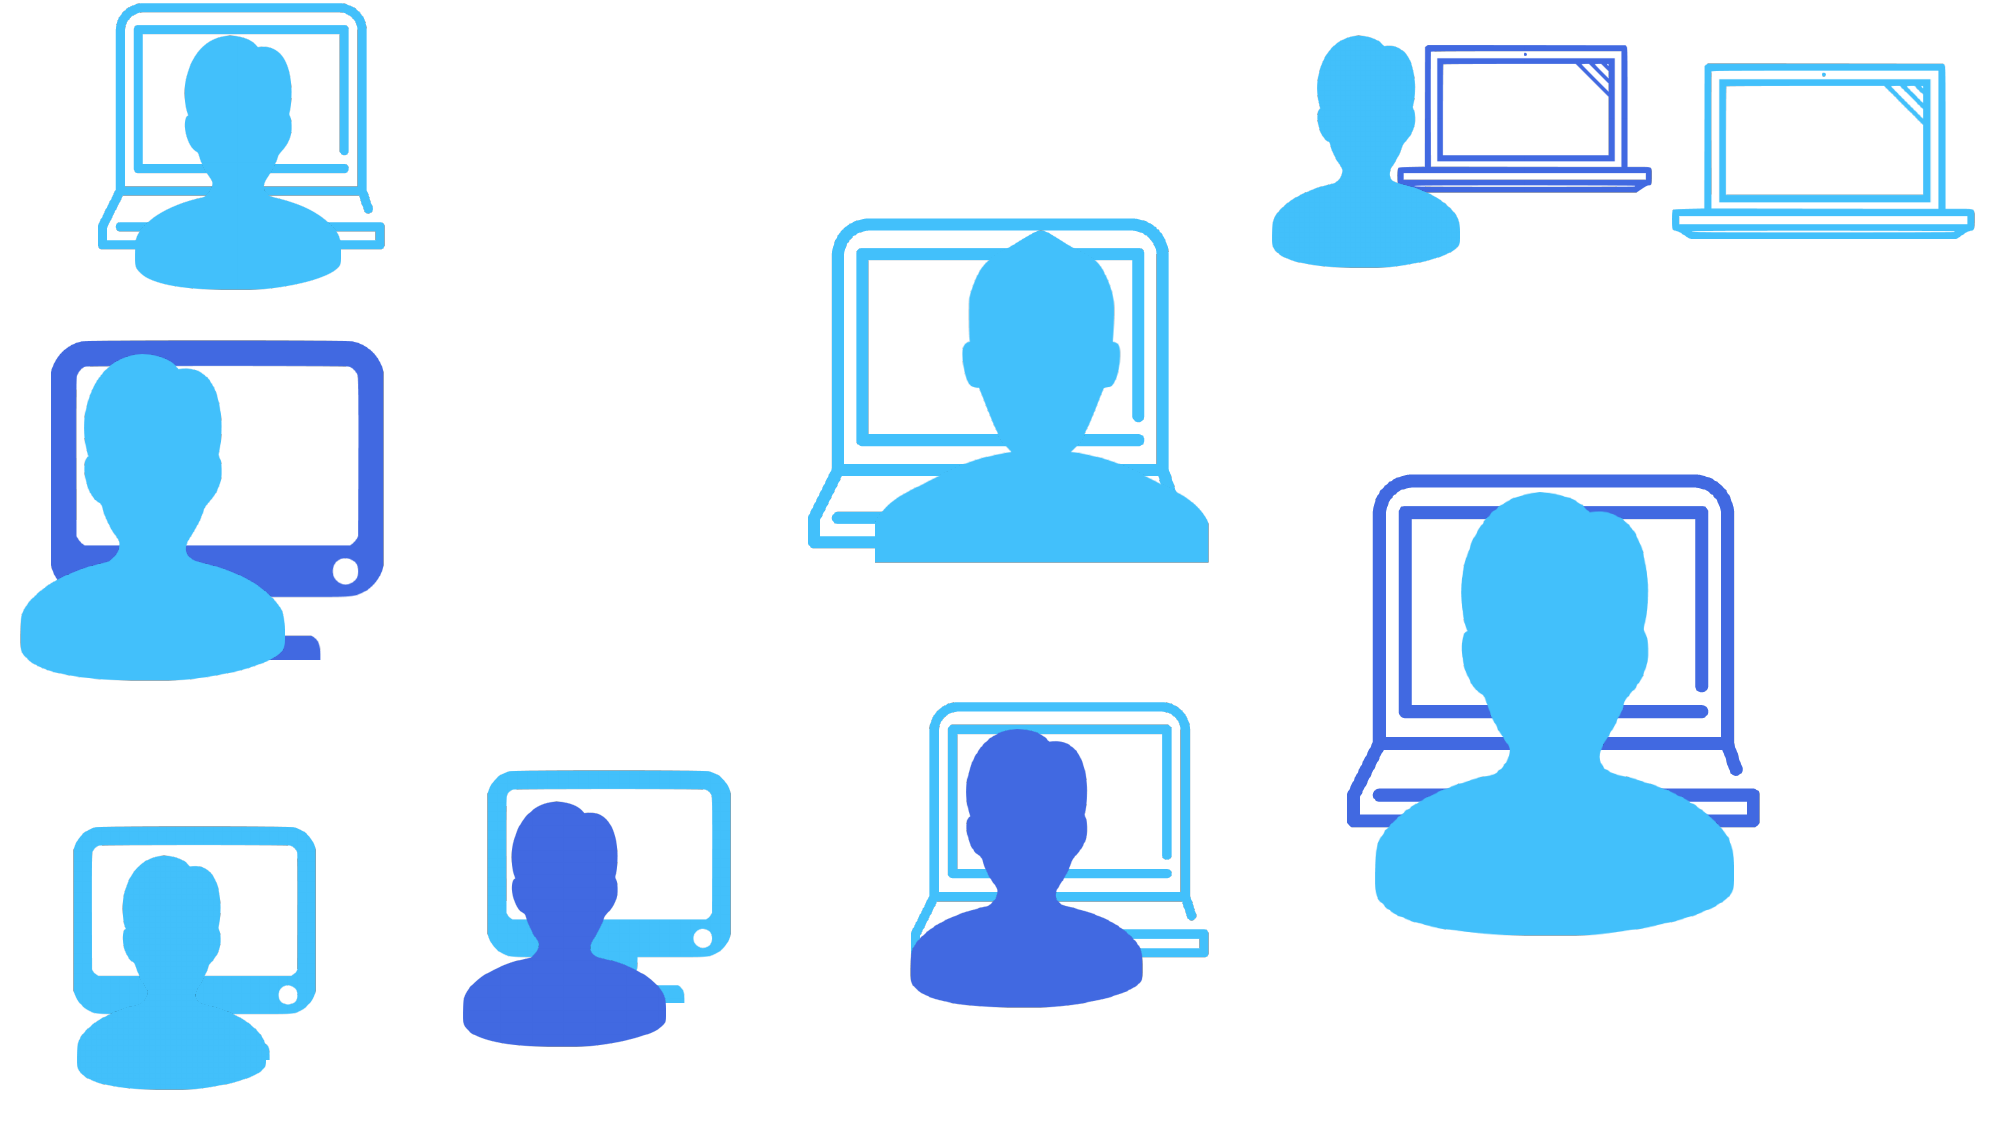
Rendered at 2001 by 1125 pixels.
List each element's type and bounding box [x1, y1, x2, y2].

picture [882, 680, 1209, 1008]
picture [54, 821, 316, 1090]
picture [0, 333, 384, 681]
picture [437, 765, 731, 1047]
picture [807, 190, 1209, 576]
picture [1249, 0, 1652, 268]
picture [1671, 0, 1975, 303]
picture [97, 0, 385, 290]
picture [1331, 444, 1776, 936]
